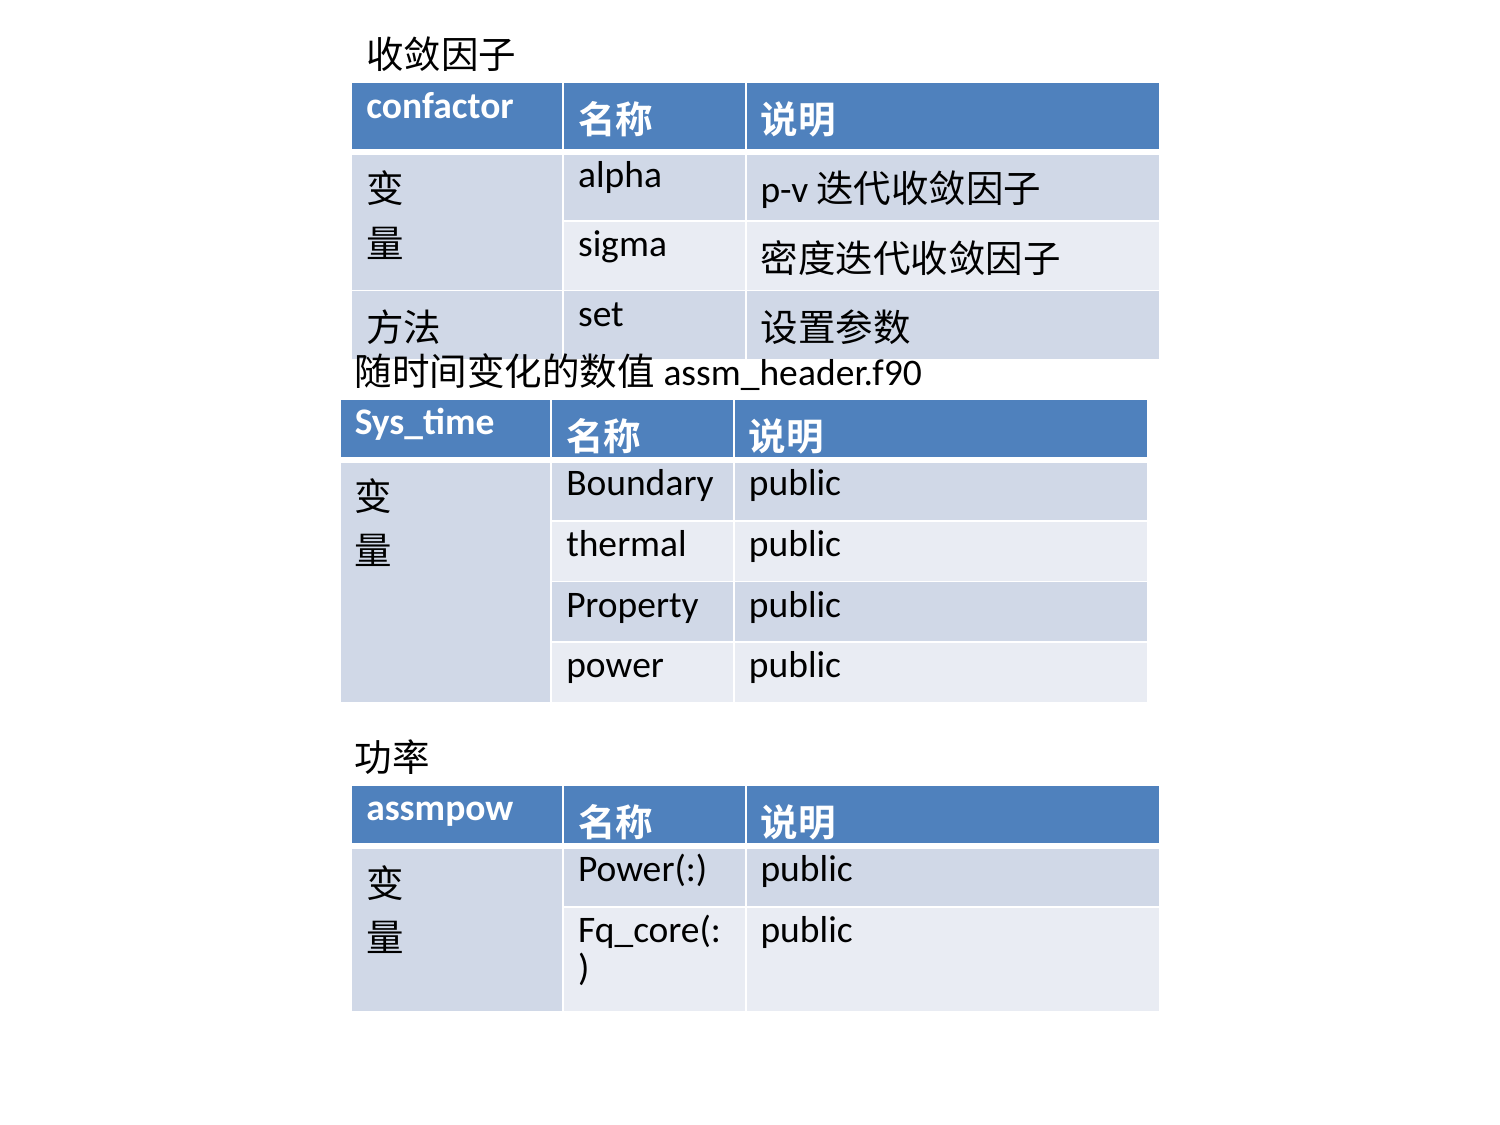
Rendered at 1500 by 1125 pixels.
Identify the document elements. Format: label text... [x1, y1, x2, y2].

table_cell 变 量 [341, 463, 550, 702]
table_header 名称 [552, 401, 733, 457]
table_cell public [735, 463, 1147, 520]
table_cell public [747, 849, 1159, 906]
table_header confactor [352, 83, 562, 149]
table_cell p-v迭代收敛因子 [747, 155, 1159, 220]
table_header 名称 [564, 786, 745, 843]
table_header assmpow [352, 786, 562, 843]
table_cell thermal [552, 522, 733, 581]
table_cell alpha [564, 155, 745, 220]
table_cell Property [552, 582, 733, 641]
table_cell Boundary [552, 463, 733, 520]
table_cell public [735, 582, 1147, 641]
table_header 说明 [747, 786, 1159, 843]
table_header 说明 [735, 400, 1147, 457]
table_cell sigma [564, 222, 745, 290]
table_cell 方法 [352, 291, 562, 340]
table_cell 变 量 [352, 849, 562, 1011]
table_header 说明 [747, 83, 1159, 149]
table_header 名称 [564, 83, 745, 149]
table_cell set [564, 291, 745, 340]
table_cell public [735, 643, 1147, 702]
table_cell Fq_core(:) [564, 908, 745, 1011]
table_cell power [552, 643, 733, 702]
table_header Sys_time [341, 401, 550, 457]
table_cell 密度迭代收敛因子 [747, 222, 1159, 290]
text_box 收敛因子 [351, 23, 539, 84]
text_box 功率 [339, 726, 528, 787]
table_cell 设置参数 [747, 291, 1159, 359]
table_cell public [735, 522, 1147, 581]
text_box 随时间变化的数值assm_header.f90 [339, 340, 1043, 401]
table_cell public [747, 908, 1159, 1011]
table_cell Power(:) [564, 849, 745, 906]
table_cell 变 量 [352, 155, 562, 290]
